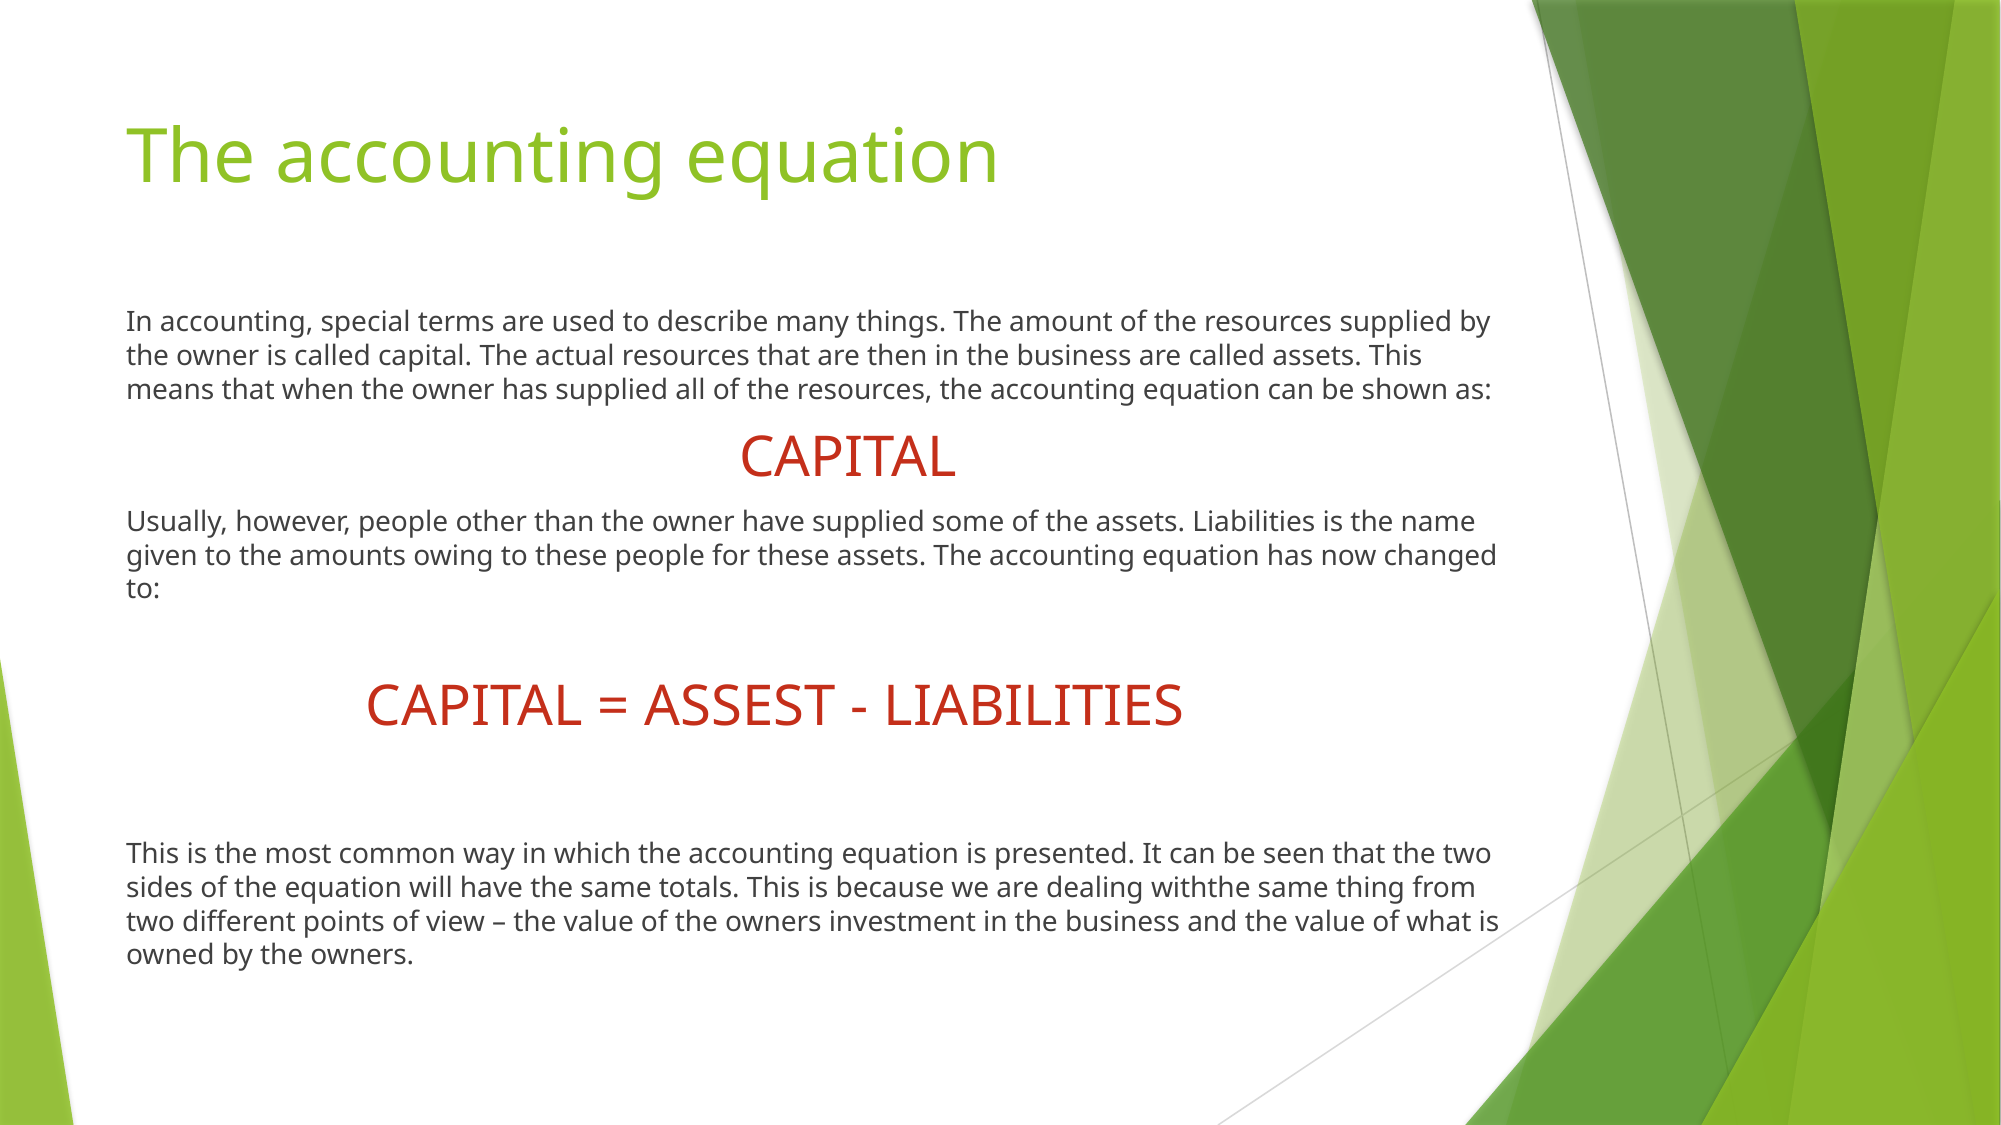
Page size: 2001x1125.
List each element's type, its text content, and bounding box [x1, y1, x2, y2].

title The accounting equation [111, 99, 1522, 317]
list In accounting, special terms are used to describe many things. The amount of the resources supplied by the owner is called capital. The actual resources that are then in the business are called assets. This means that when the owner has supplied all of the resources, the accounting equation can be shown as: CAPITAL Usually, however, people other than the owner have supplied some of the assets. Liabilities is the name given to the amounts owing to these people for these assets. The accounting equation has now changed to: CAPITAL = ASSEST - LIABILITIES This is the most common way in which the accounting equation is presented. It can be seen that the two sides of the equation will have the same totals. This is because we are dealing withthe same thing from two different points of view – the value of the owners investment in the business and the value of what is owned by the owners. [111, 317, 1522, 991]
